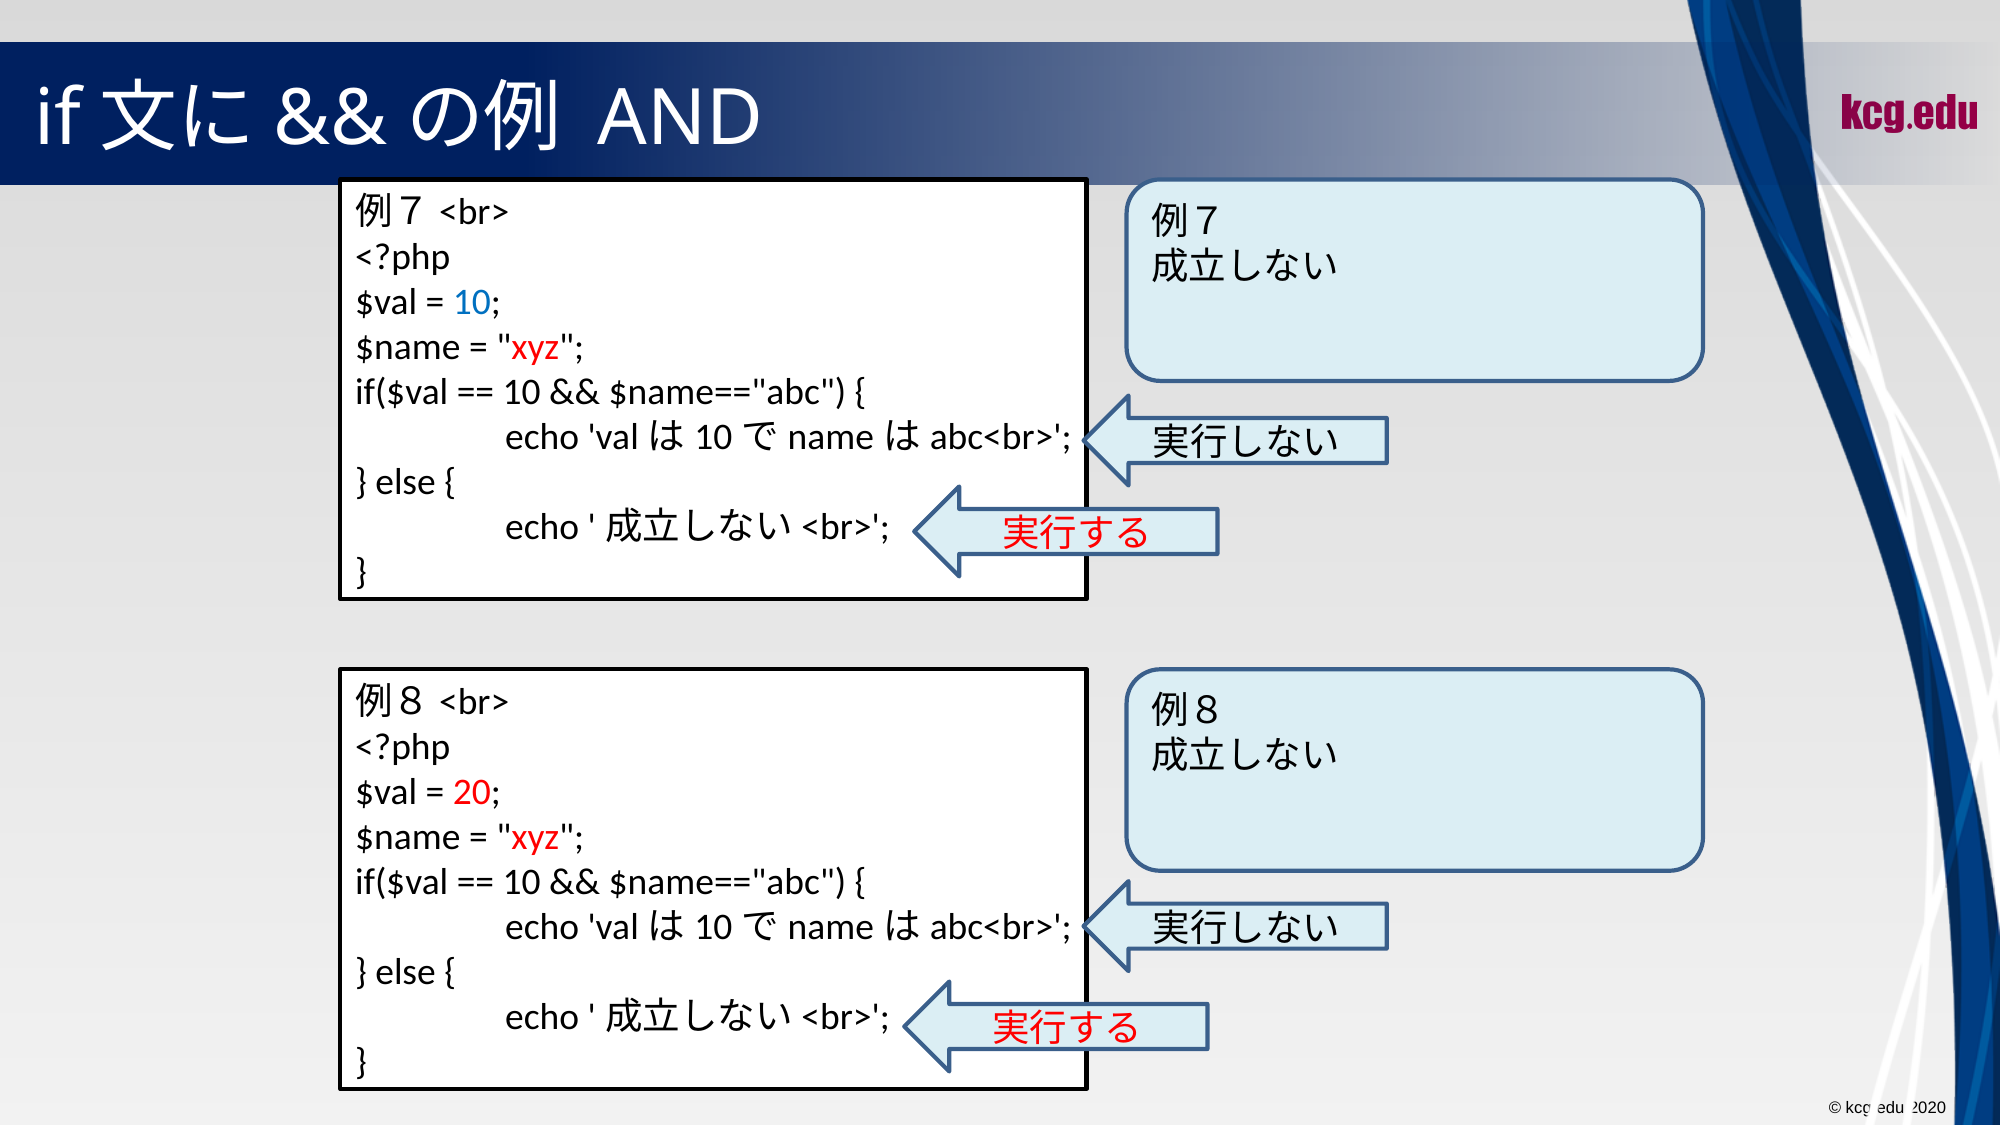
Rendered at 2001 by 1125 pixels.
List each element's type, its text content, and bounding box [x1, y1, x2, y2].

text_box 実行する [902, 979, 1210, 1074]
picture [1228, 185, 2000, 1125]
text_box 例８ 成立しない [1124, 667, 1706, 873]
text_box 例７ 成立しない [1124, 177, 1706, 384]
title if文に&&の例 AND [0, 42, 2000, 185]
text_box 例８<br> <?php $val = 20; $name = "xyz"; if($val == 10 && $name=="abc") { echo 'valは10でnameはabc<br>'; } else { echo '成立しない<br>'; } [338, 667, 1089, 1091]
text_box 実行しない [1081, 879, 1389, 974]
picture [1228, 0, 2000, 42]
text_box 例７<br> <?php $val = 10; $name = "xyz"; if($val == 10 && $name=="abc") { echo 'valは10でnameはabc<br>'; } else { echo '成立しない<br>'; } [338, 177, 1089, 601]
text_box 実行しない [1081, 393, 1389, 488]
text_box 実行する [912, 484, 1220, 579]
